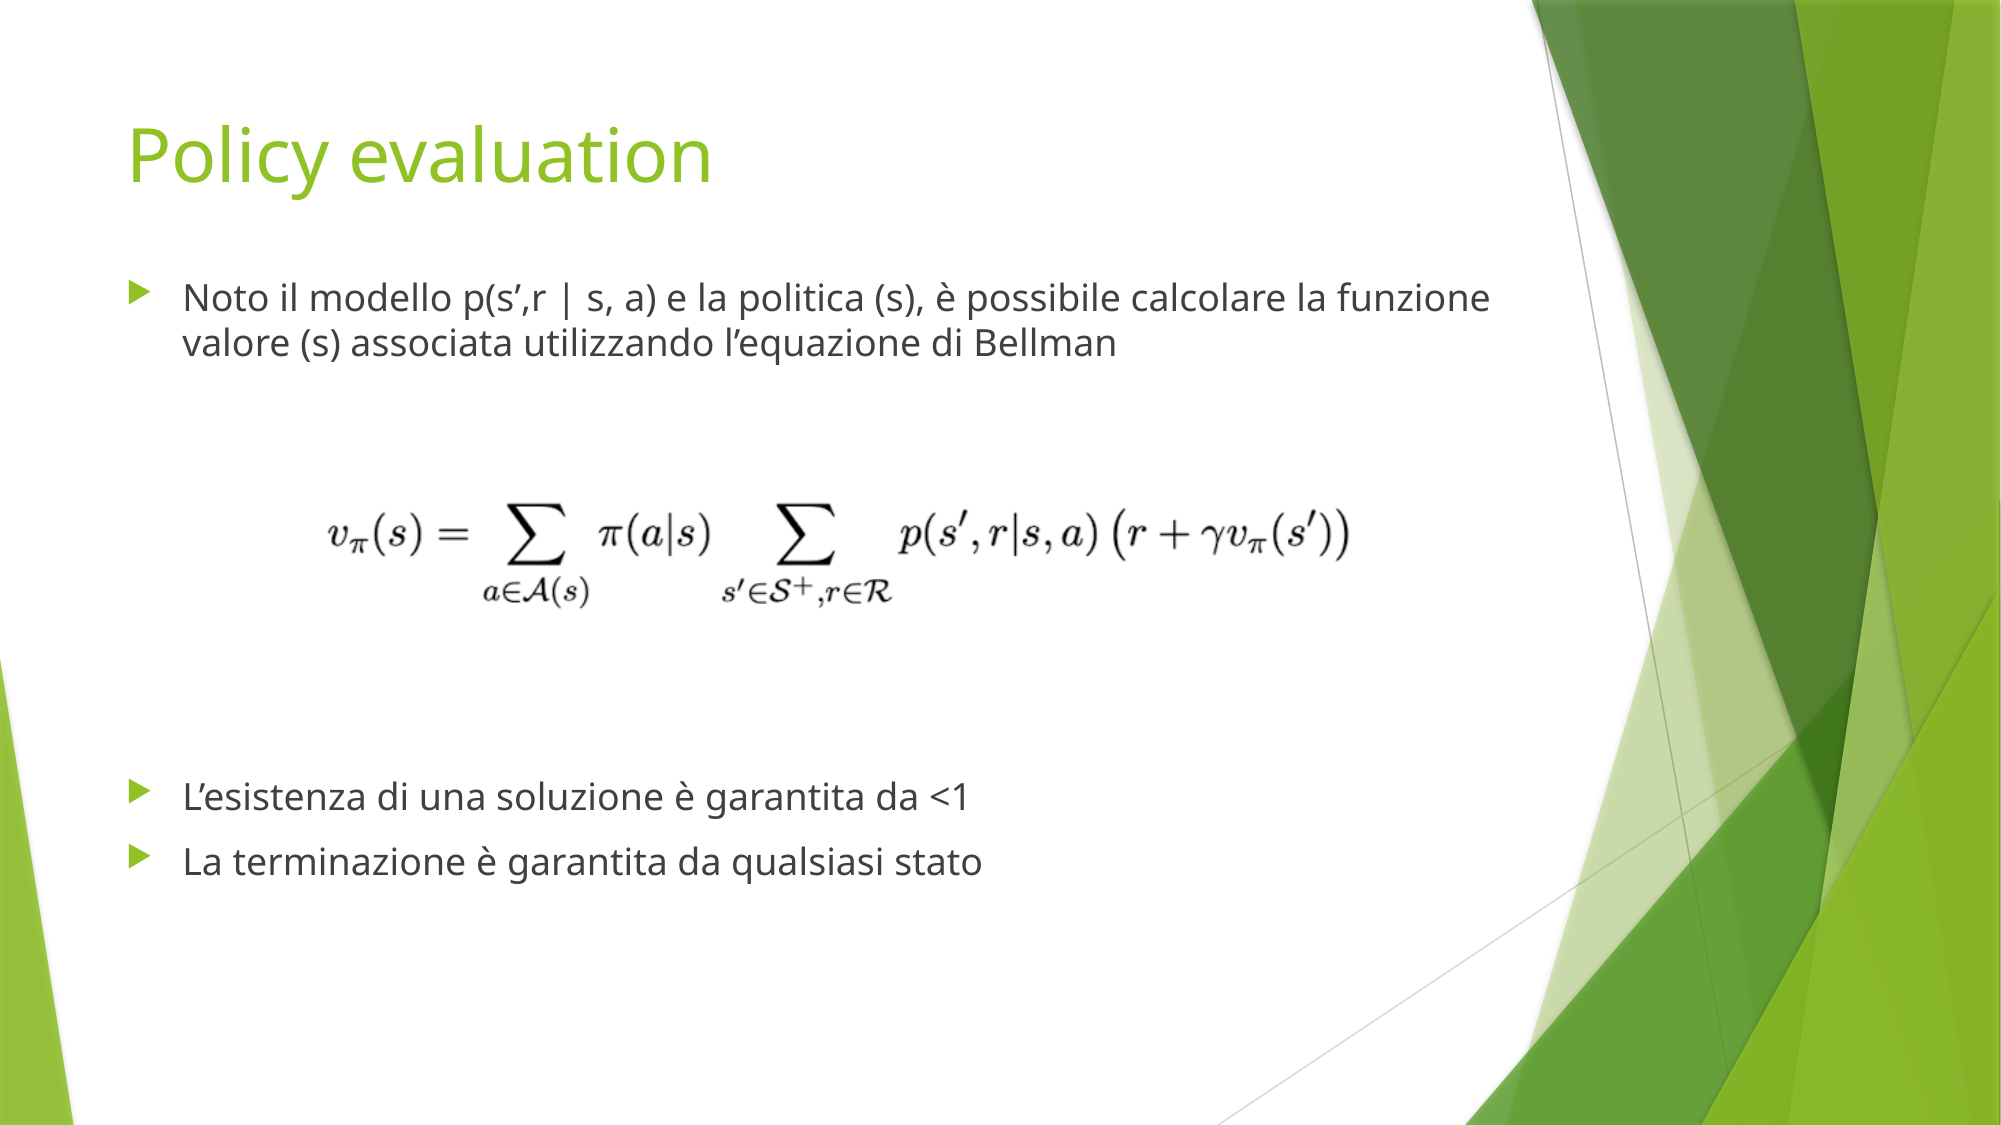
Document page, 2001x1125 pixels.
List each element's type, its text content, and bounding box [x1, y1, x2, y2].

title Policy evaluation [111, 99, 1522, 317]
picture [274, 481, 1359, 631]
